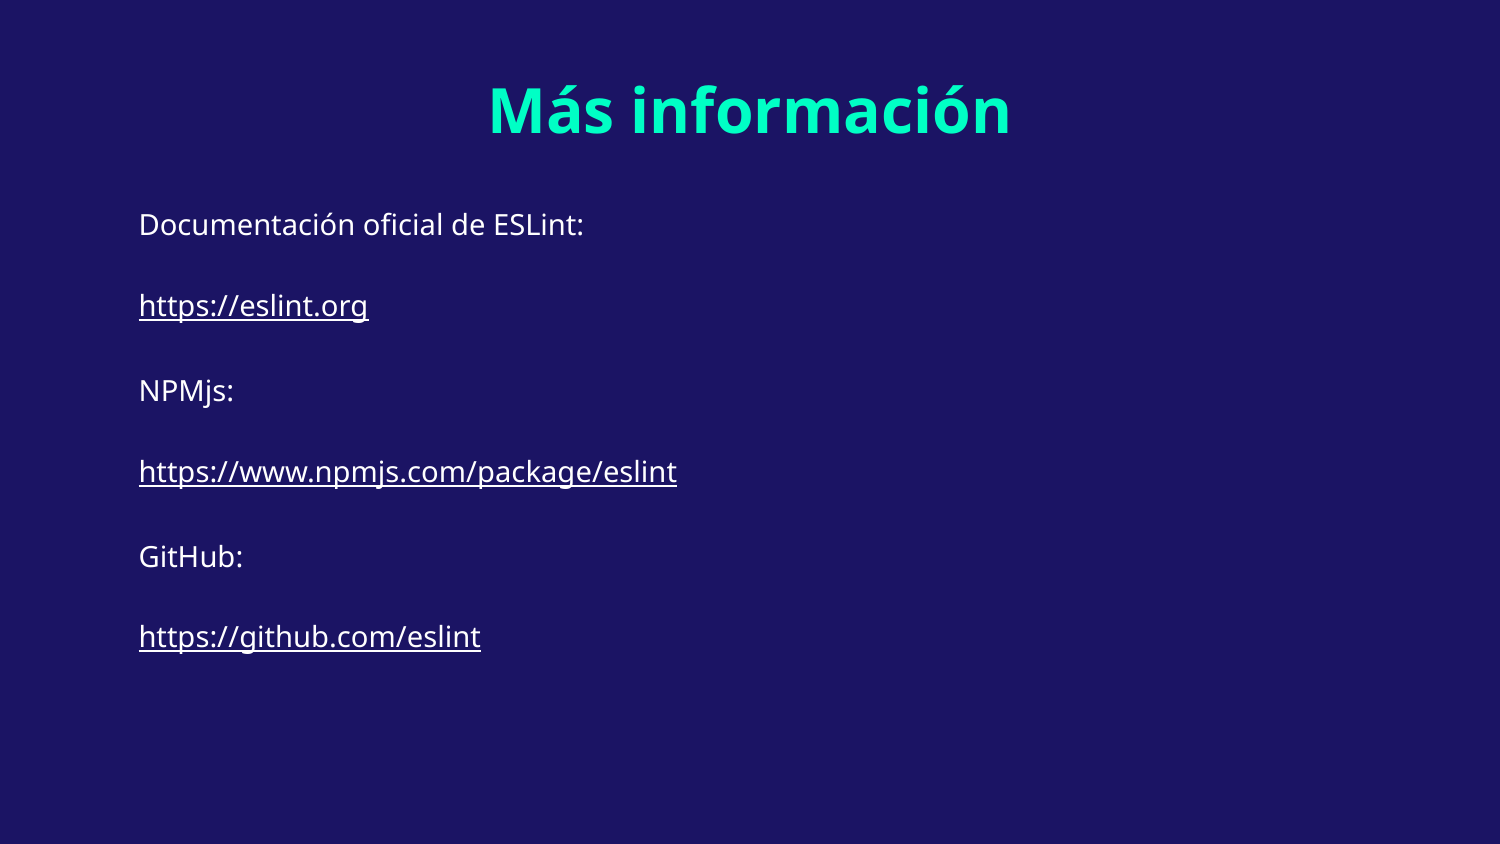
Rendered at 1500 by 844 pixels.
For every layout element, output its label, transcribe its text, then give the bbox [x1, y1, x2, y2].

title Más información [209, 56, 1291, 166]
text_box Documentación oficial de ESLint: https://eslint.org NPMjs: https://www.npmjs.com/package/eslint GitHub: https://github.com/eslint [123, 185, 750, 681]
